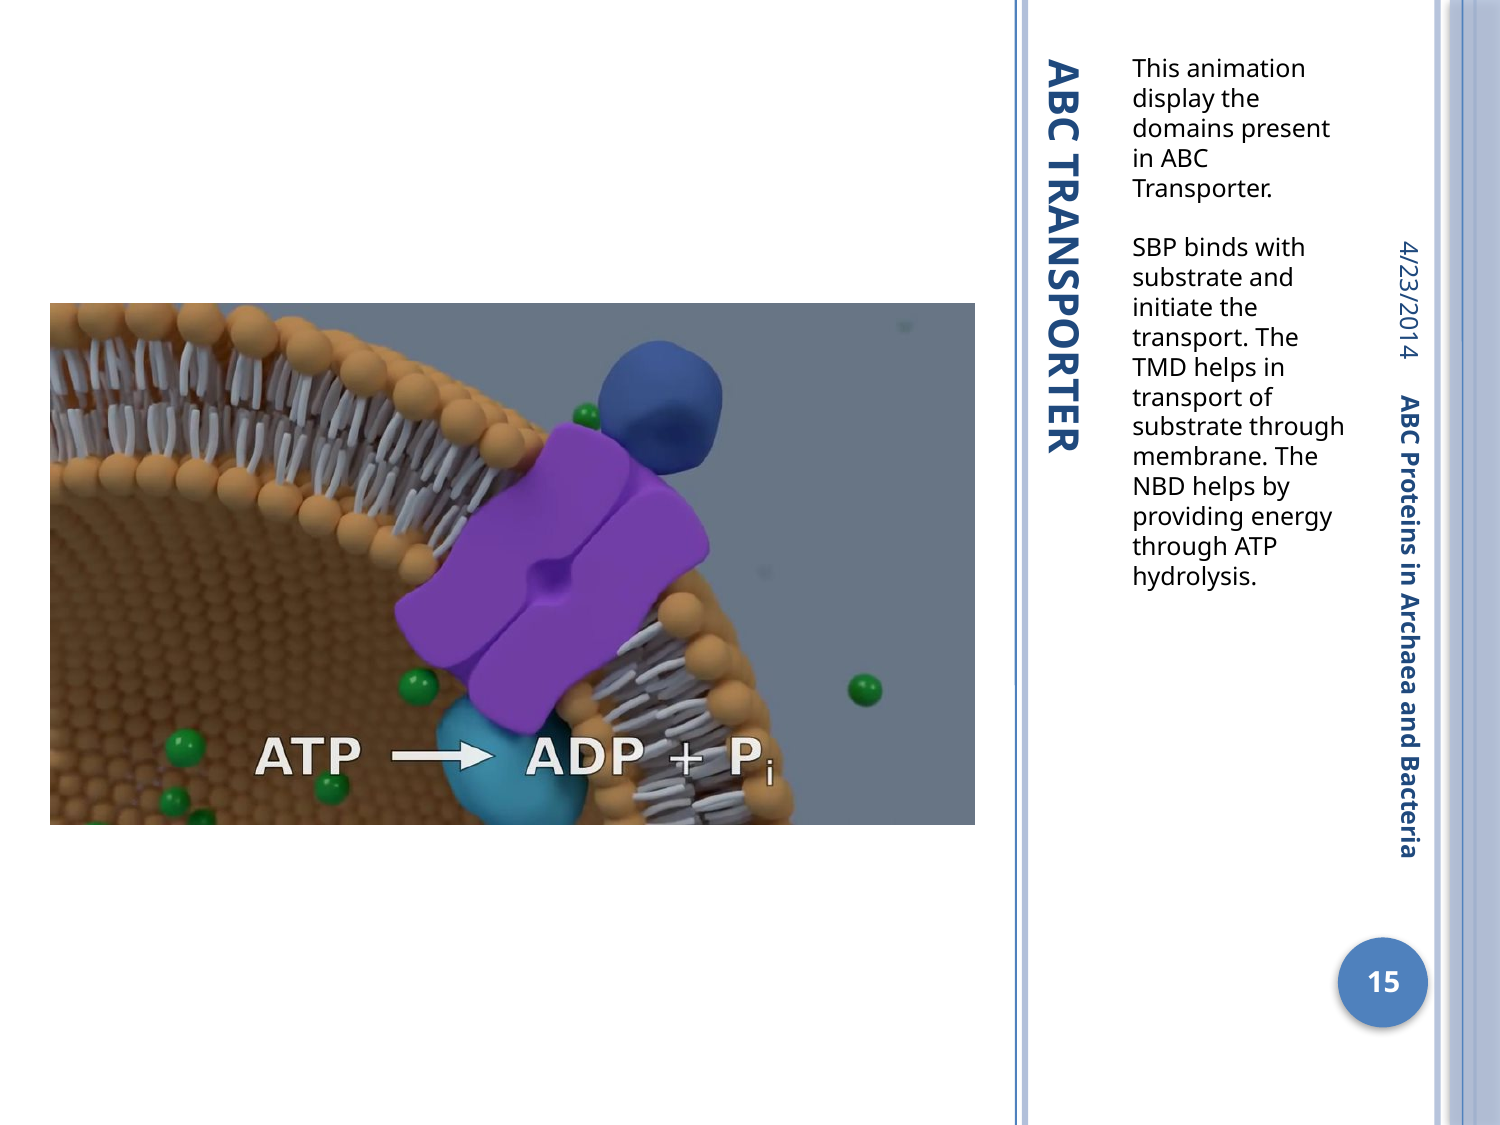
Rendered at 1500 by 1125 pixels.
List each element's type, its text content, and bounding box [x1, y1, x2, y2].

footer ABC Proteins in Archaea and Bacteria [1379, 380, 1440, 938]
list This animation display the domains present in ABC Transporter. SBP binds with substrate and initiate the transport. The TMD helps in transport of substrate through membrane. The NBD helps by providing energy through ATP hydrolysis. [1117, 45, 1368, 863]
slide_number 15 [1333, 940, 1434, 1027]
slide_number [1378, 43, 1442, 374]
title ABC Transporter [1033, 45, 1109, 1080]
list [49, 303, 976, 825]
